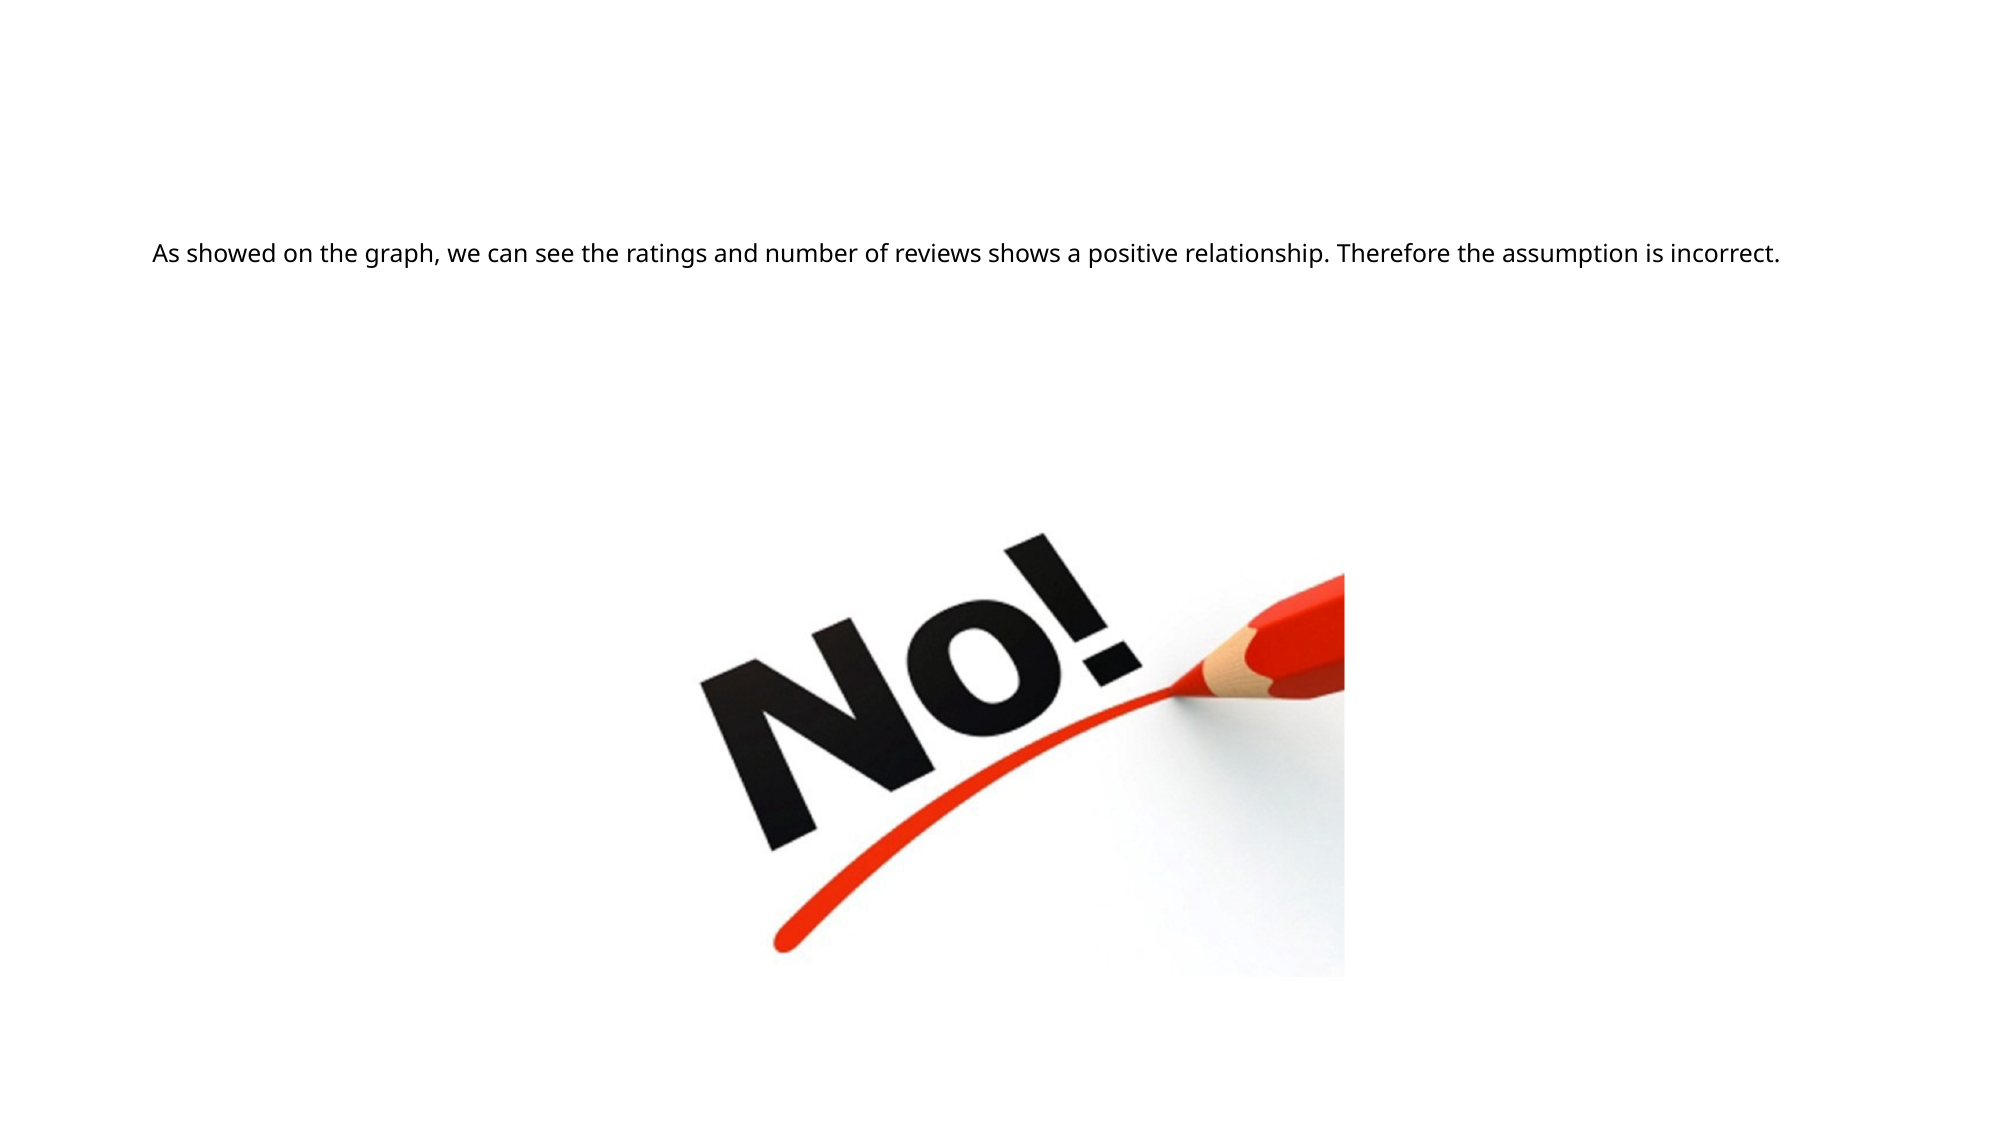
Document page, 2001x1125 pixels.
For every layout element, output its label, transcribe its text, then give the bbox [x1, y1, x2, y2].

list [568, 465, 1345, 977]
title As showed on the graph, we can see the ratings and number of reviews shows a positive relationship. Therefore the assumption is incorrect. [137, 231, 1840, 278]
